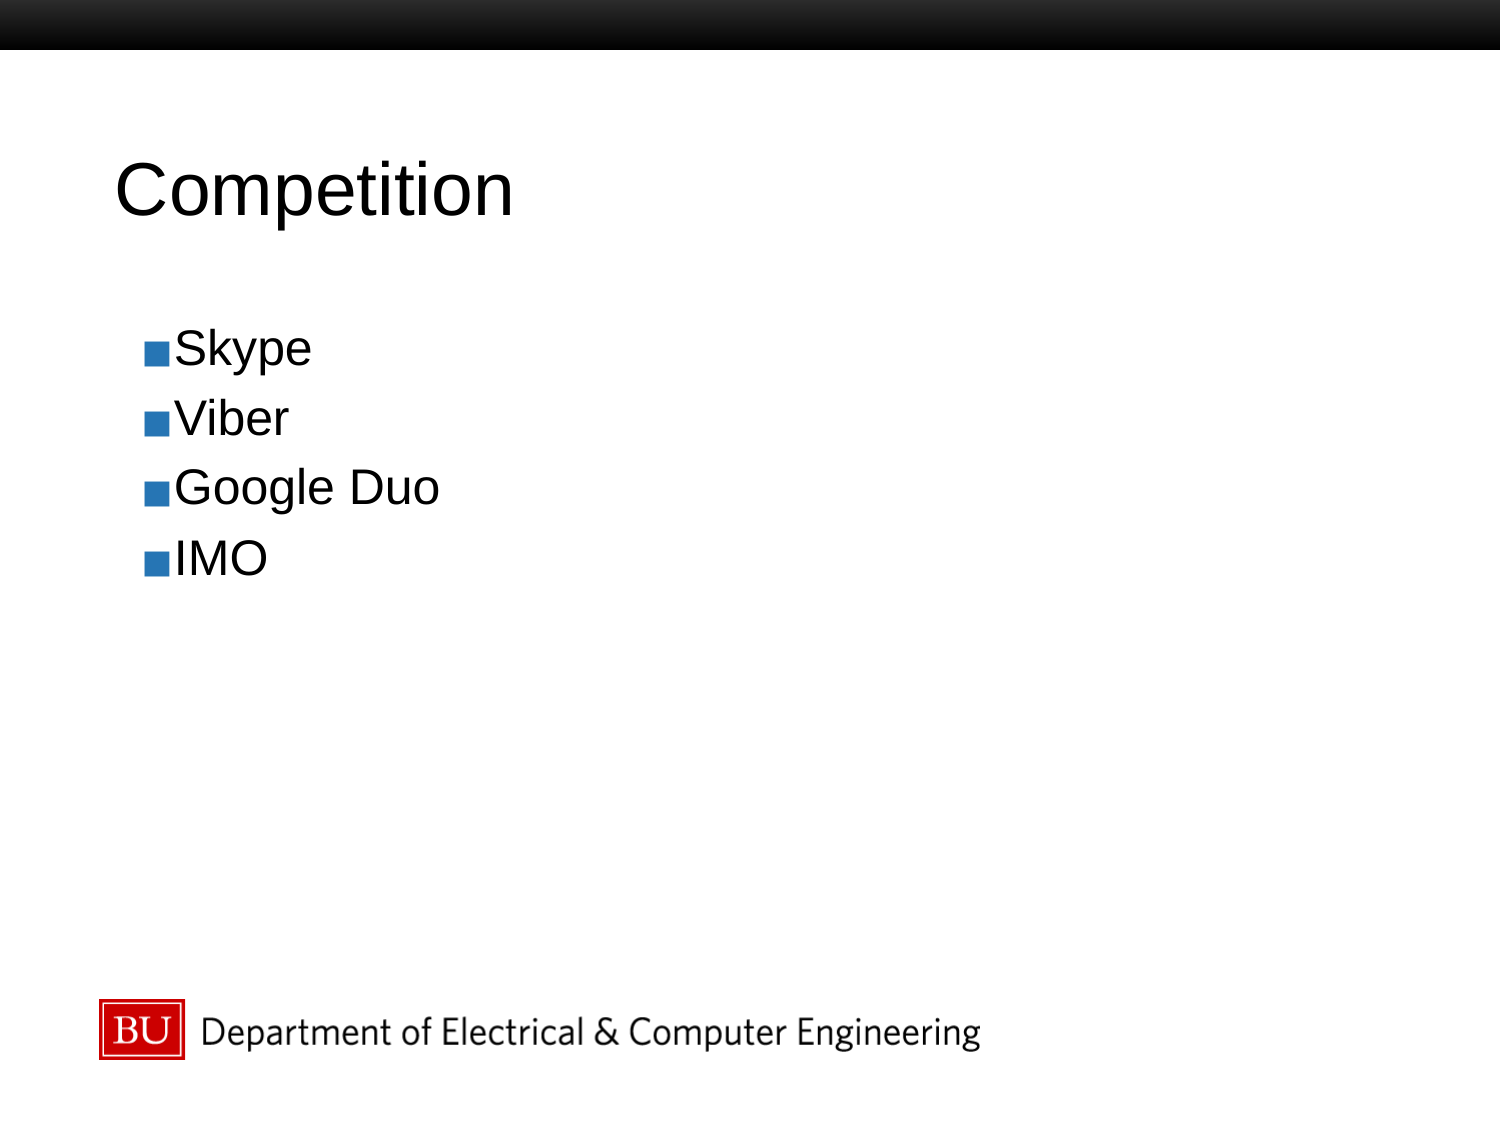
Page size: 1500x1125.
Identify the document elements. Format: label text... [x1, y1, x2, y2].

list Skype Viber Google Duo IMO [99, 299, 1400, 938]
picture [99, 999, 980, 1060]
title Competition [99, 125, 1400, 238]
